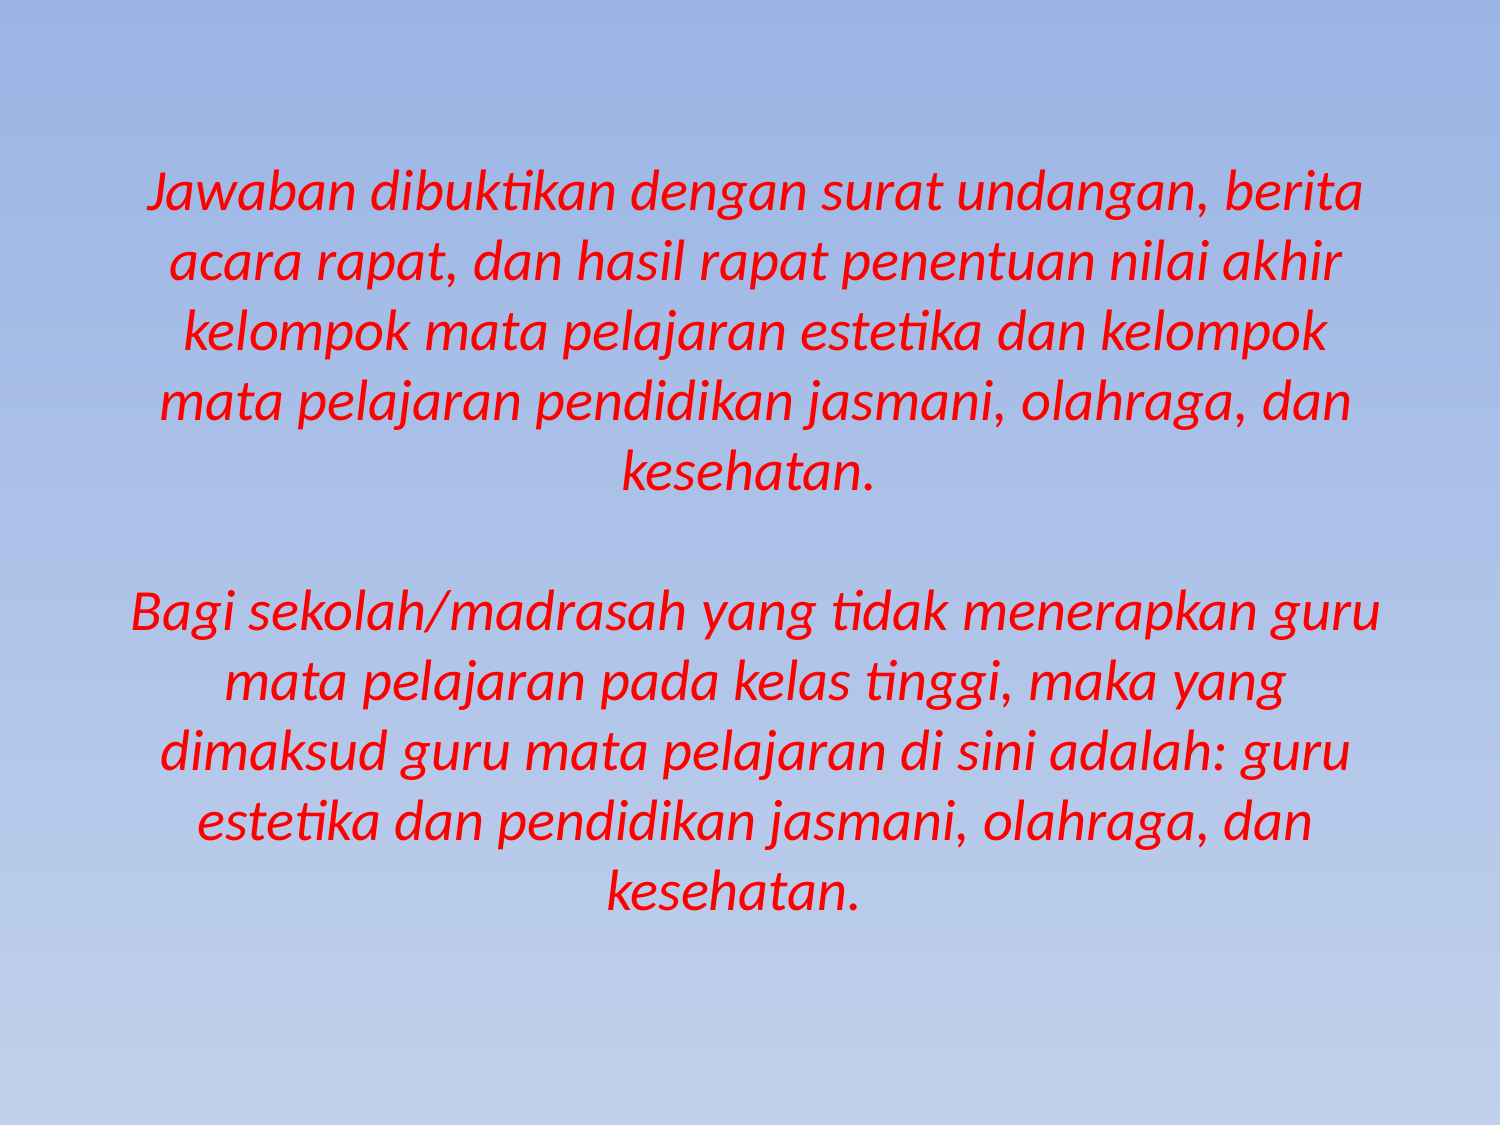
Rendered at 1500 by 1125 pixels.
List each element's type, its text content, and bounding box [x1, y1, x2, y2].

text_box Jawaban dibuktikan dengan surat undangan, berita acara rapat, dan hasil rapat penentuan nilai akhir kelompok mata pelajaran estetika dan kelompok mata pelajaran pendidikan jasmani, olahraga, dan kesehatan. Bagi sekolah/madrasah yang tidak menerapkan guru mata pelajaran pada kelas tinggi, maka yang dimaksud guru mata pelajaran di sini adalah: guru estetika dan pendidikan jasmani, olahraga, dan kesehatan. [112, 99, 1400, 930]
